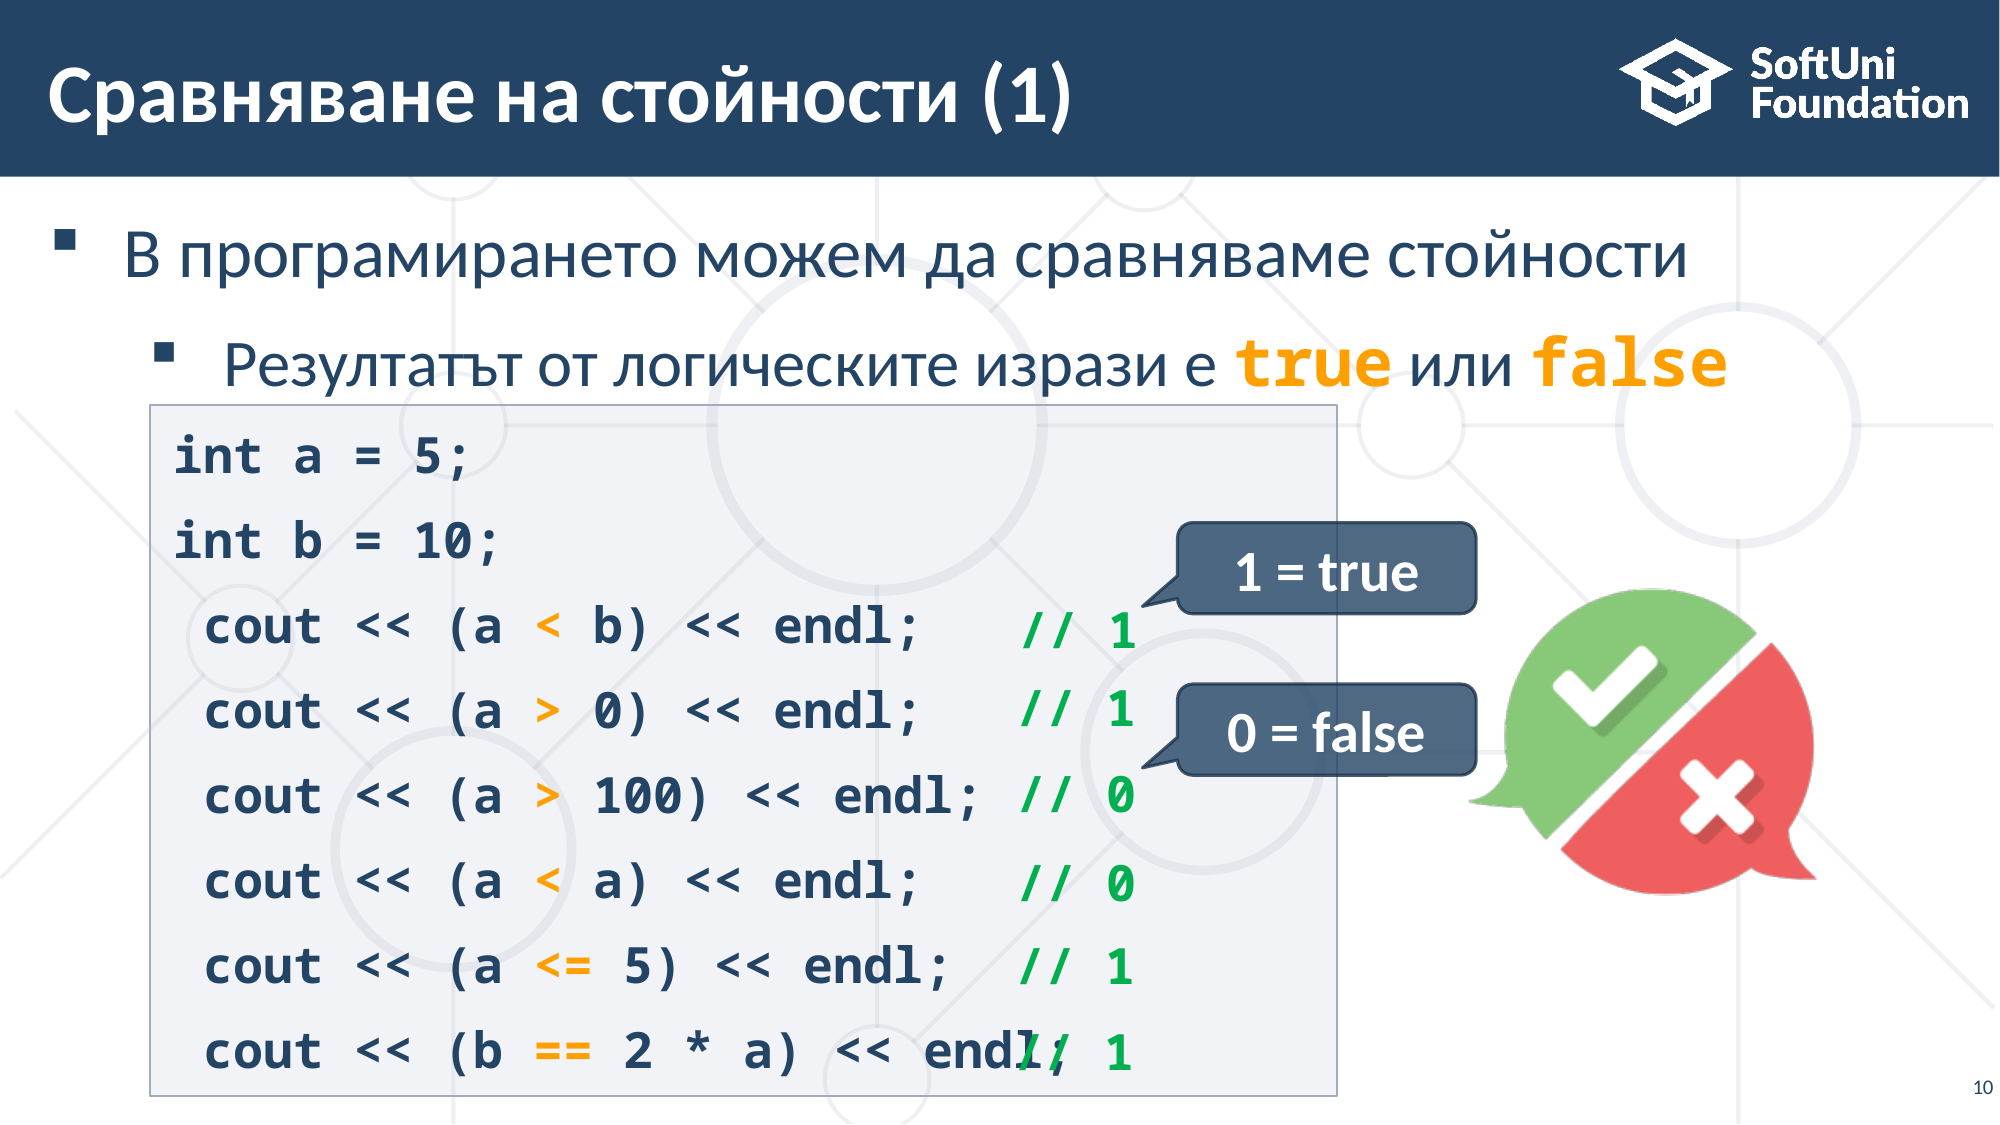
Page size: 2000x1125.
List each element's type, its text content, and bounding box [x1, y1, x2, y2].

text_box // 1 [1000, 927, 1299, 1003]
text_box // 1 [1001, 669, 1270, 745]
text_box 1 = true [1140, 520, 1479, 616]
text_box // 1 [999, 1013, 1298, 1088]
title Сравняване на стойности (1) [31, 16, 1591, 162]
list int a = 5; int b = 10; cout << (a < b) << endl; cout << (a > 0) << endl; cout << (a > 100) << endl; cout << (a < a) << endl; cout << (a <= 5) << endl; cout << (b == 2 * a) << endl; [149, 404, 1338, 1097]
text_box // 1 [1003, 591, 1272, 666]
list В програмирането можем да сравняваме стойности Резултатът от логическите изрази е true или false [31, 196, 1969, 1047]
picture [1618, 38, 1968, 126]
slide_number 10 [1929, 1070, 2000, 1103]
text_box // 0 [1001, 844, 1301, 919]
text_box 0 = false [1140, 681, 1392, 778]
text_box // 0 [1002, 754, 1301, 830]
picture [1397, 562, 1898, 938]
